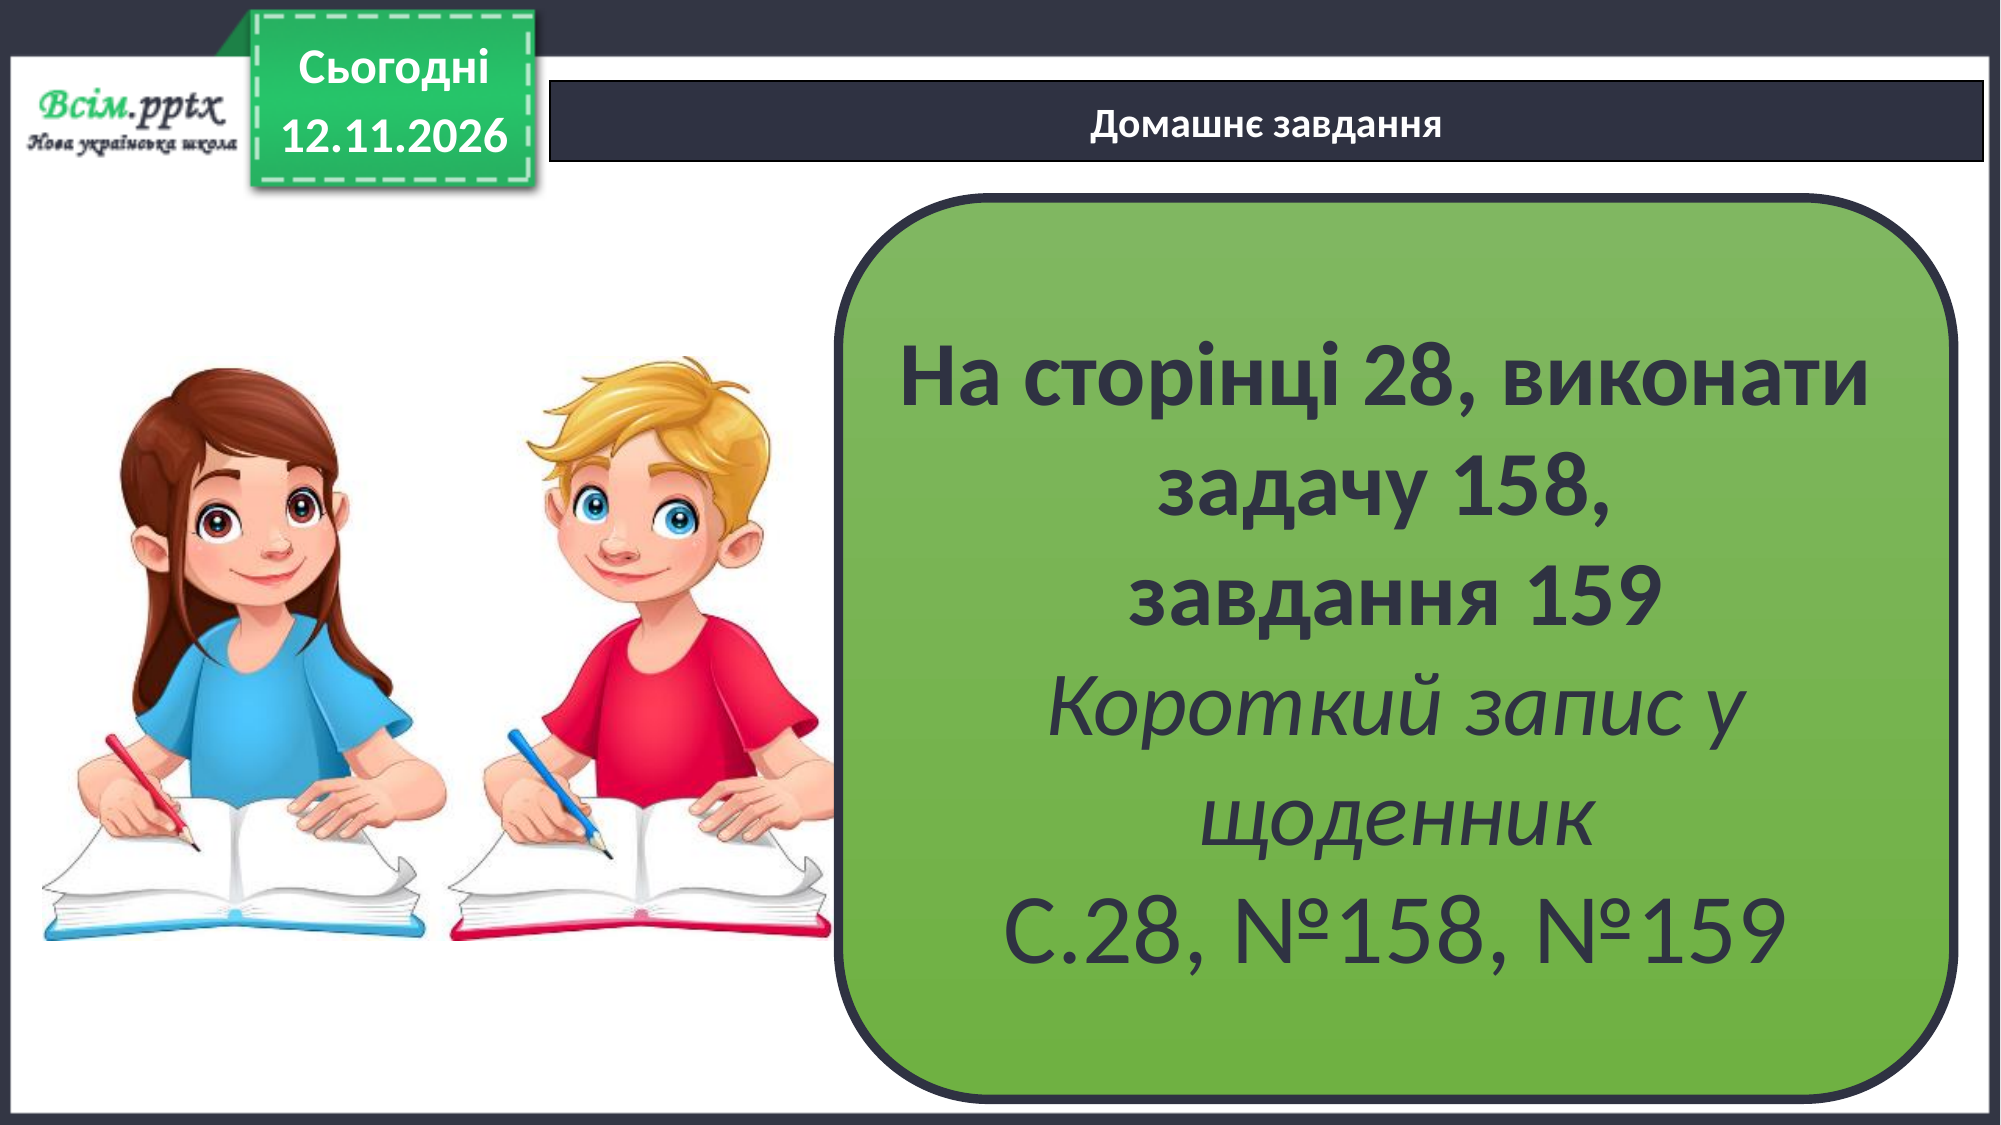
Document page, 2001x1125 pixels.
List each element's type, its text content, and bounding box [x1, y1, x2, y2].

text_box 28.01.2022 [263, 101, 524, 164]
text_box На сторінці 28, виконати задачу 158, завдання 159 Короткий запис у щоденник С.28, №158, №159 [837, 197, 1955, 1100]
text_box Домашнє завдання [549, 80, 1984, 162]
picture [0, 0, 2001, 1125]
text_box Сьогодні [284, 26, 535, 101]
